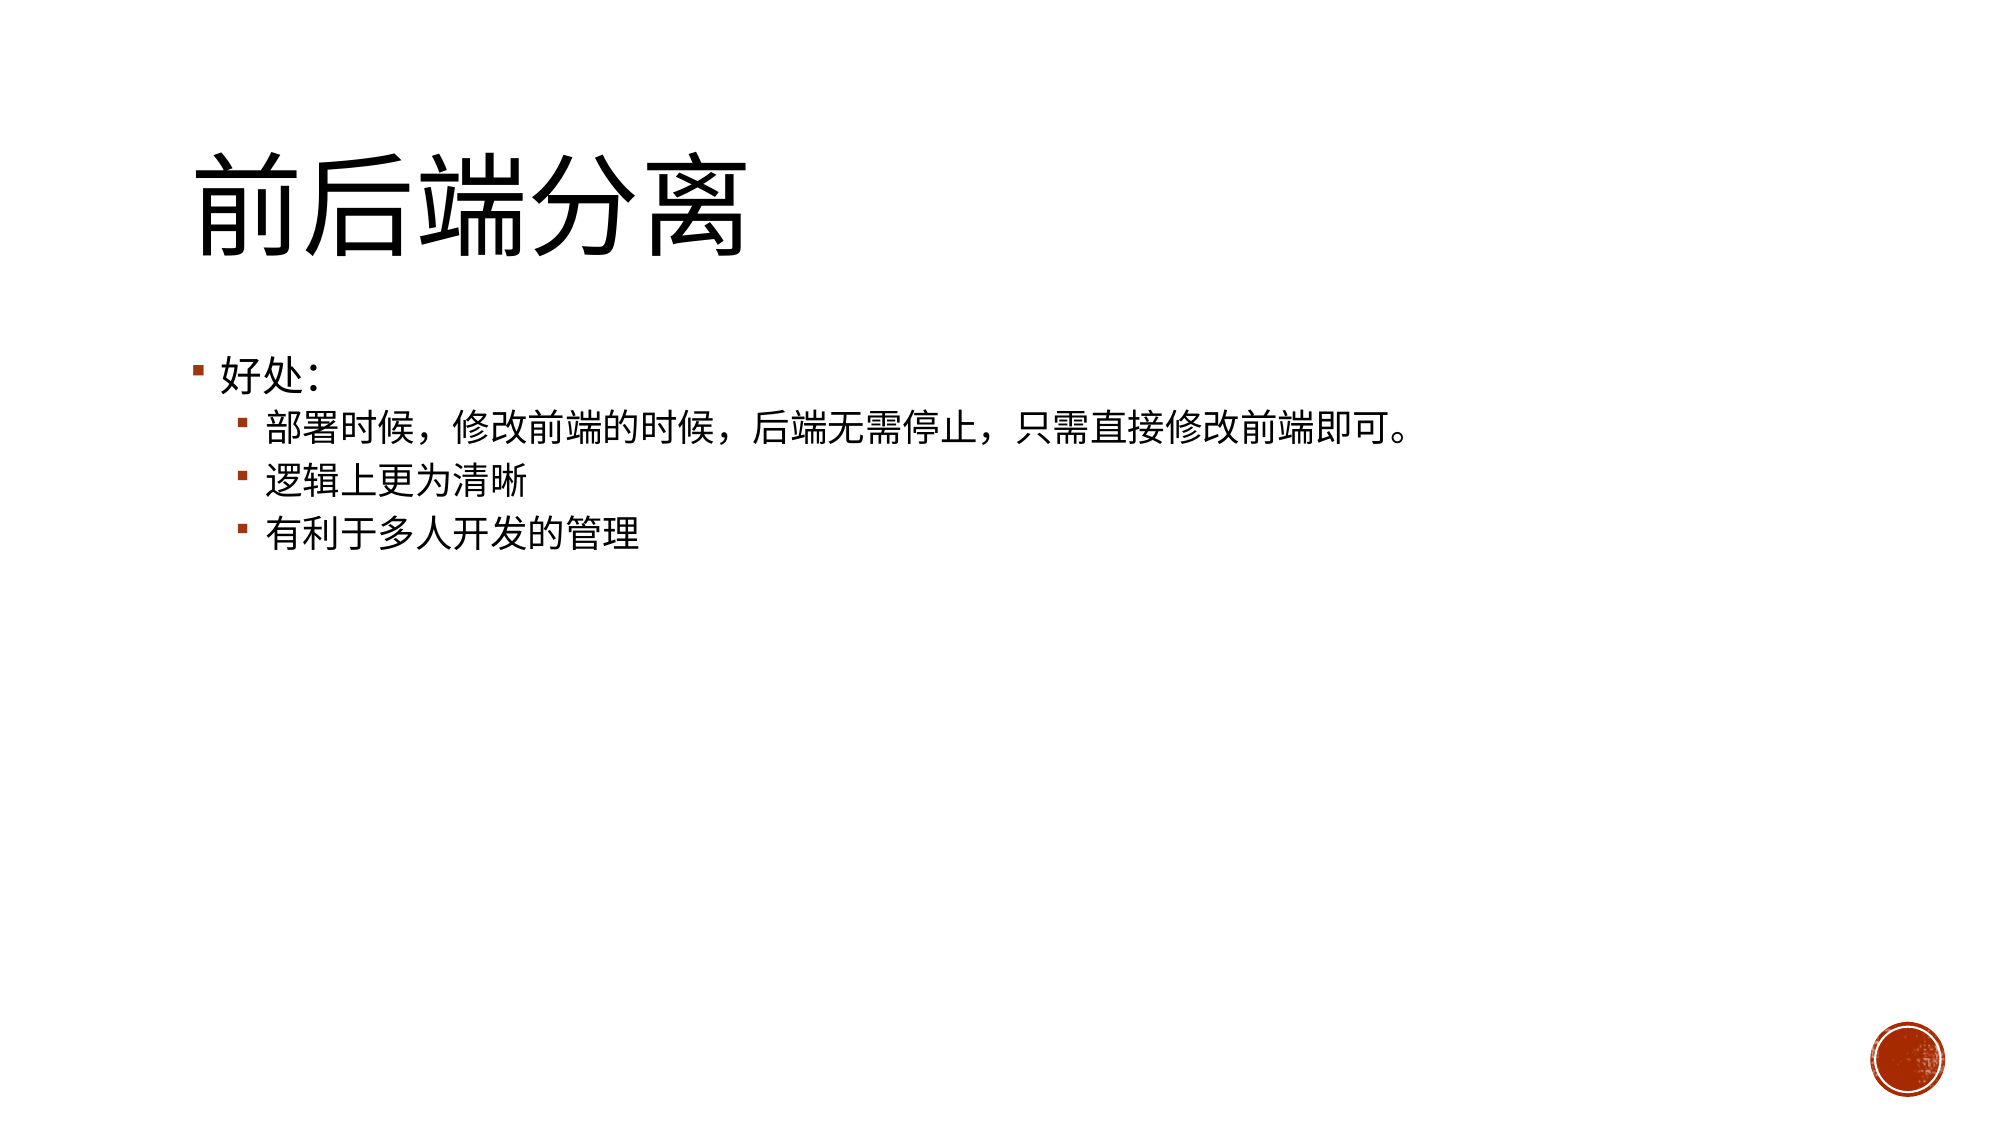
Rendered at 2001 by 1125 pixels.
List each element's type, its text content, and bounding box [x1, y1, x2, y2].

title 前后端分离 [175, 79, 1826, 344]
list 好处： 部署时候，修改前端的时候，后端无需停止，只需直接修改前端即可。 逻辑上更为清晰 有利于多人开发的管理 [175, 348, 1826, 1013]
